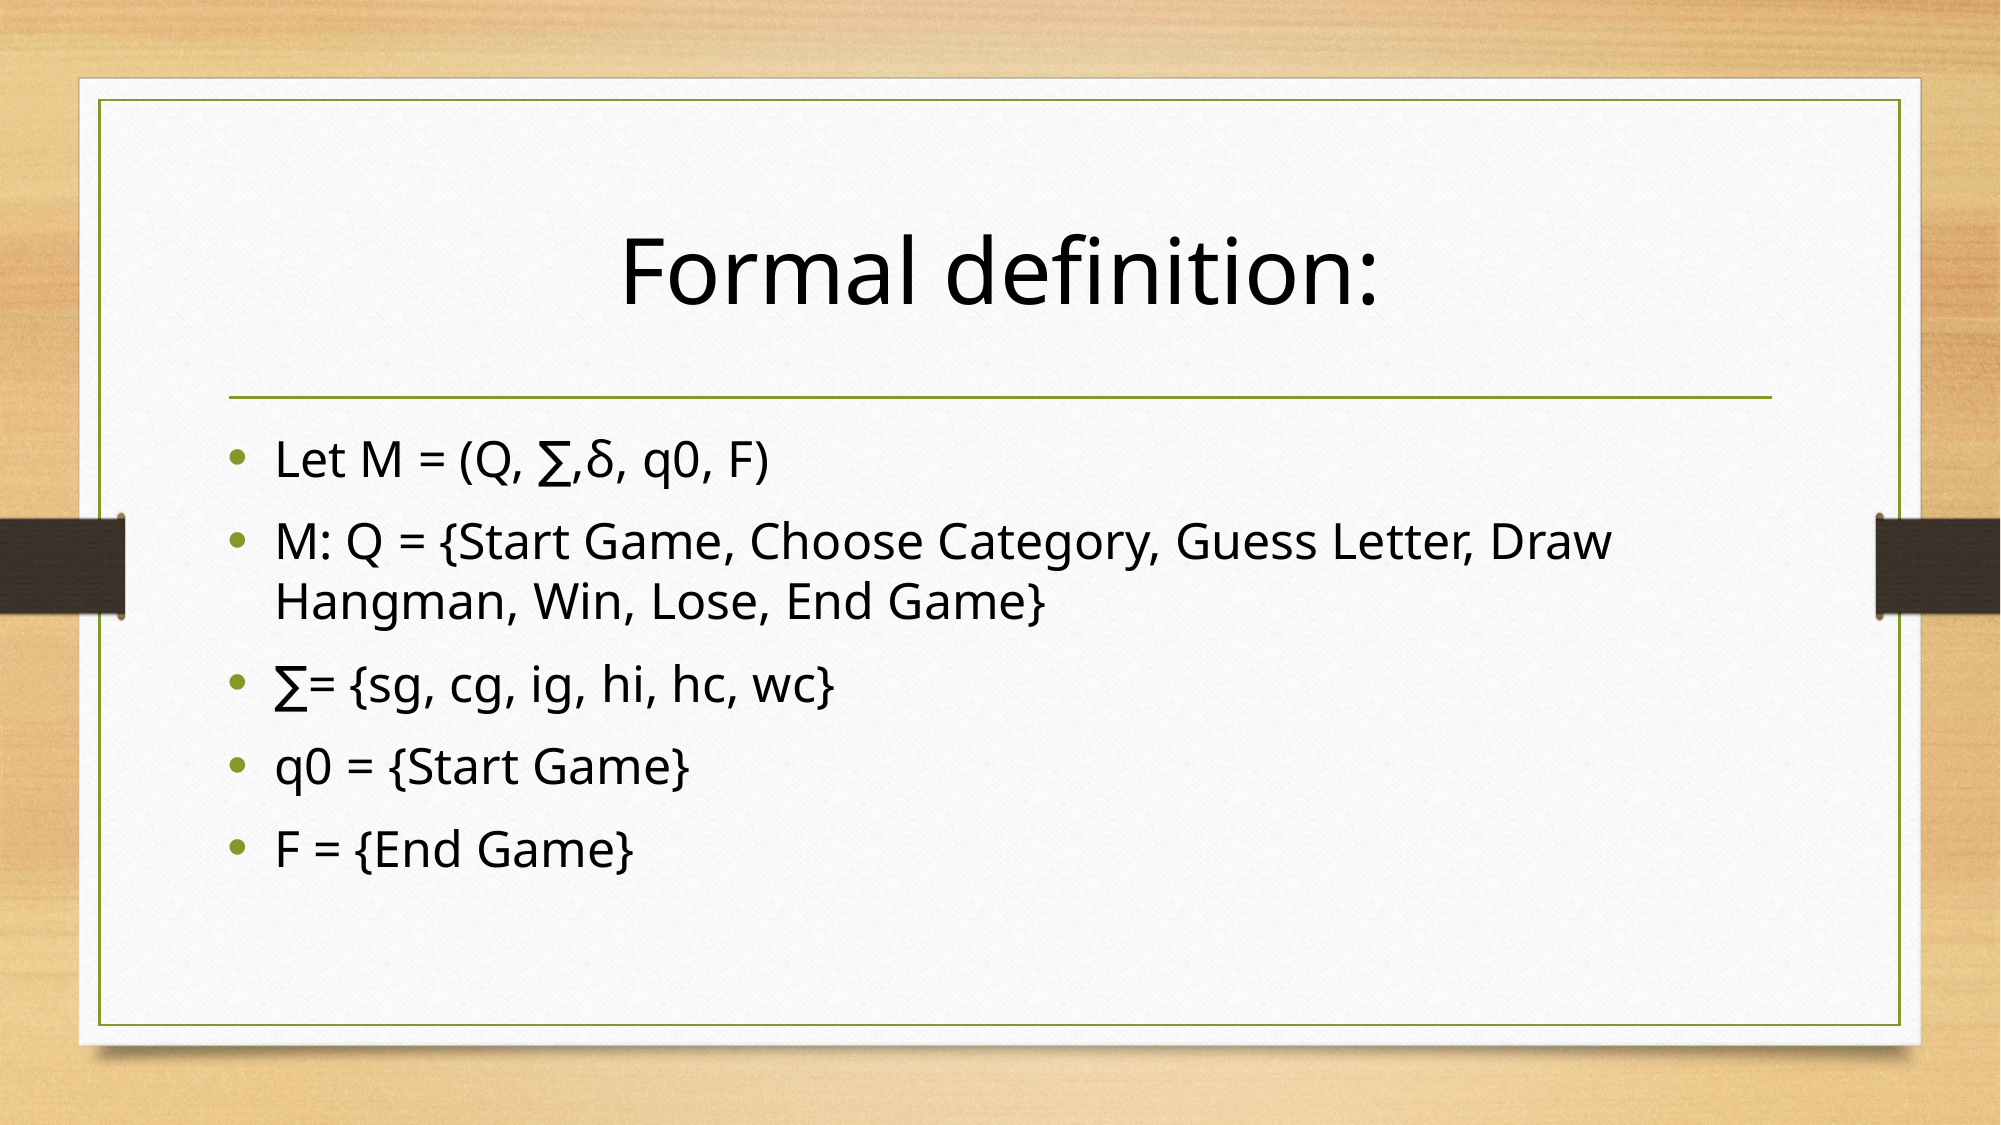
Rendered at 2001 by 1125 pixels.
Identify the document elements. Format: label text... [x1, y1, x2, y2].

title Formal definition: [212, 161, 1788, 375]
picture [0, 0, 2001, 1125]
list Let M = (Q, ∑,δ, q0, F) M: Q = {Start Game, Choose Category, Guess Letter, Draw Hangman, Win, Lose, End Game} ∑= {sg, cg, ig, hi, hc, wc} q0 = {Start Game} F = {End Game} [212, 419, 1788, 964]
